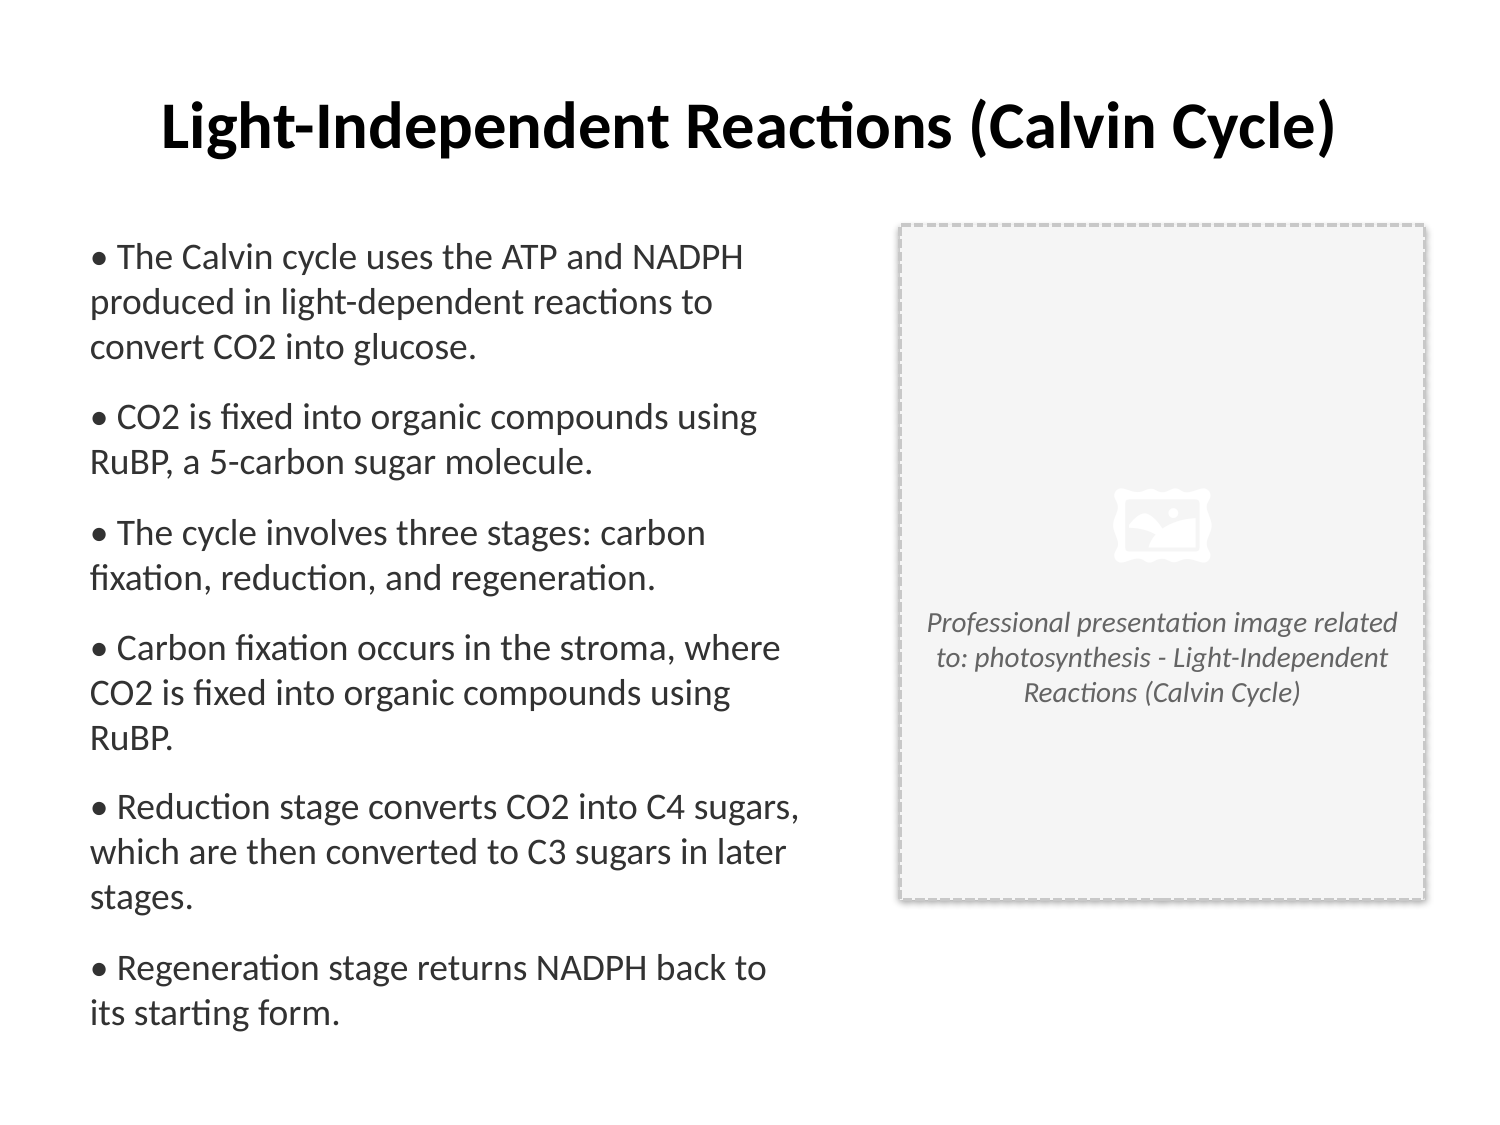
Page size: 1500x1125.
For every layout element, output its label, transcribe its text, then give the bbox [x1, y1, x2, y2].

text_box • The Calvin cycle uses the ATP and NADPH produced in light-dependent reactions to convert CO2 into glucose. • CO2 is fixed into organic compounds using RuBP, a 5-carbon sugar molecule. • The cycle involves three stages: carbon fixation, reduction, and regeneration. • Carbon fixation occurs in the stroma, where CO2 is fixed into organic compounds using RuBP. • Reduction stage converts CO2 into C4 sugars, which are then converted to C3 sugars in later stages. • Regeneration stage returns NADPH back to its starting form. [74, 224, 825, 1040]
text_box 🖼️ Professional presentation image related to: photosynthesis - Light-Independent Reactions (Calvin Cycle) [899, 224, 1426, 901]
text_box Light-Independent Reactions (Calvin Cycle) [146, 74, 1354, 170]
